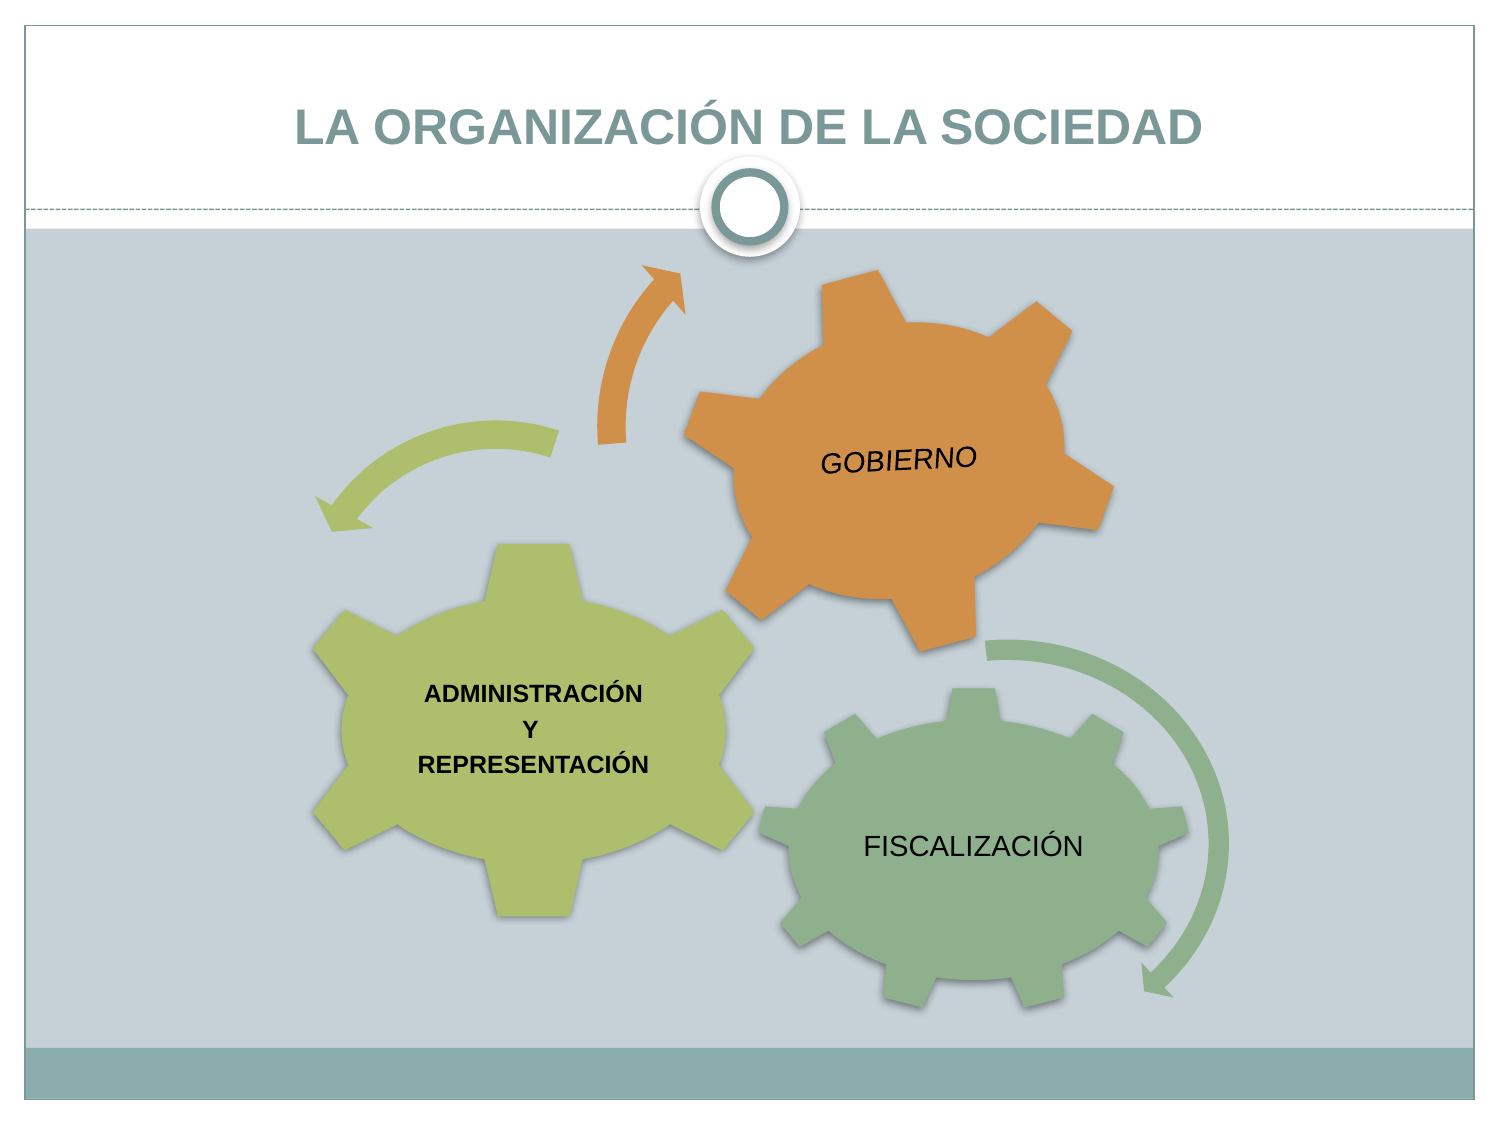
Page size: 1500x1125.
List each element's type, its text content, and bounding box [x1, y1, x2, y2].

title LA ORGANIZACIÓN DE LA SOCIEDAD [49, 37, 1450, 163]
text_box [245, 187, 1301, 1049]
